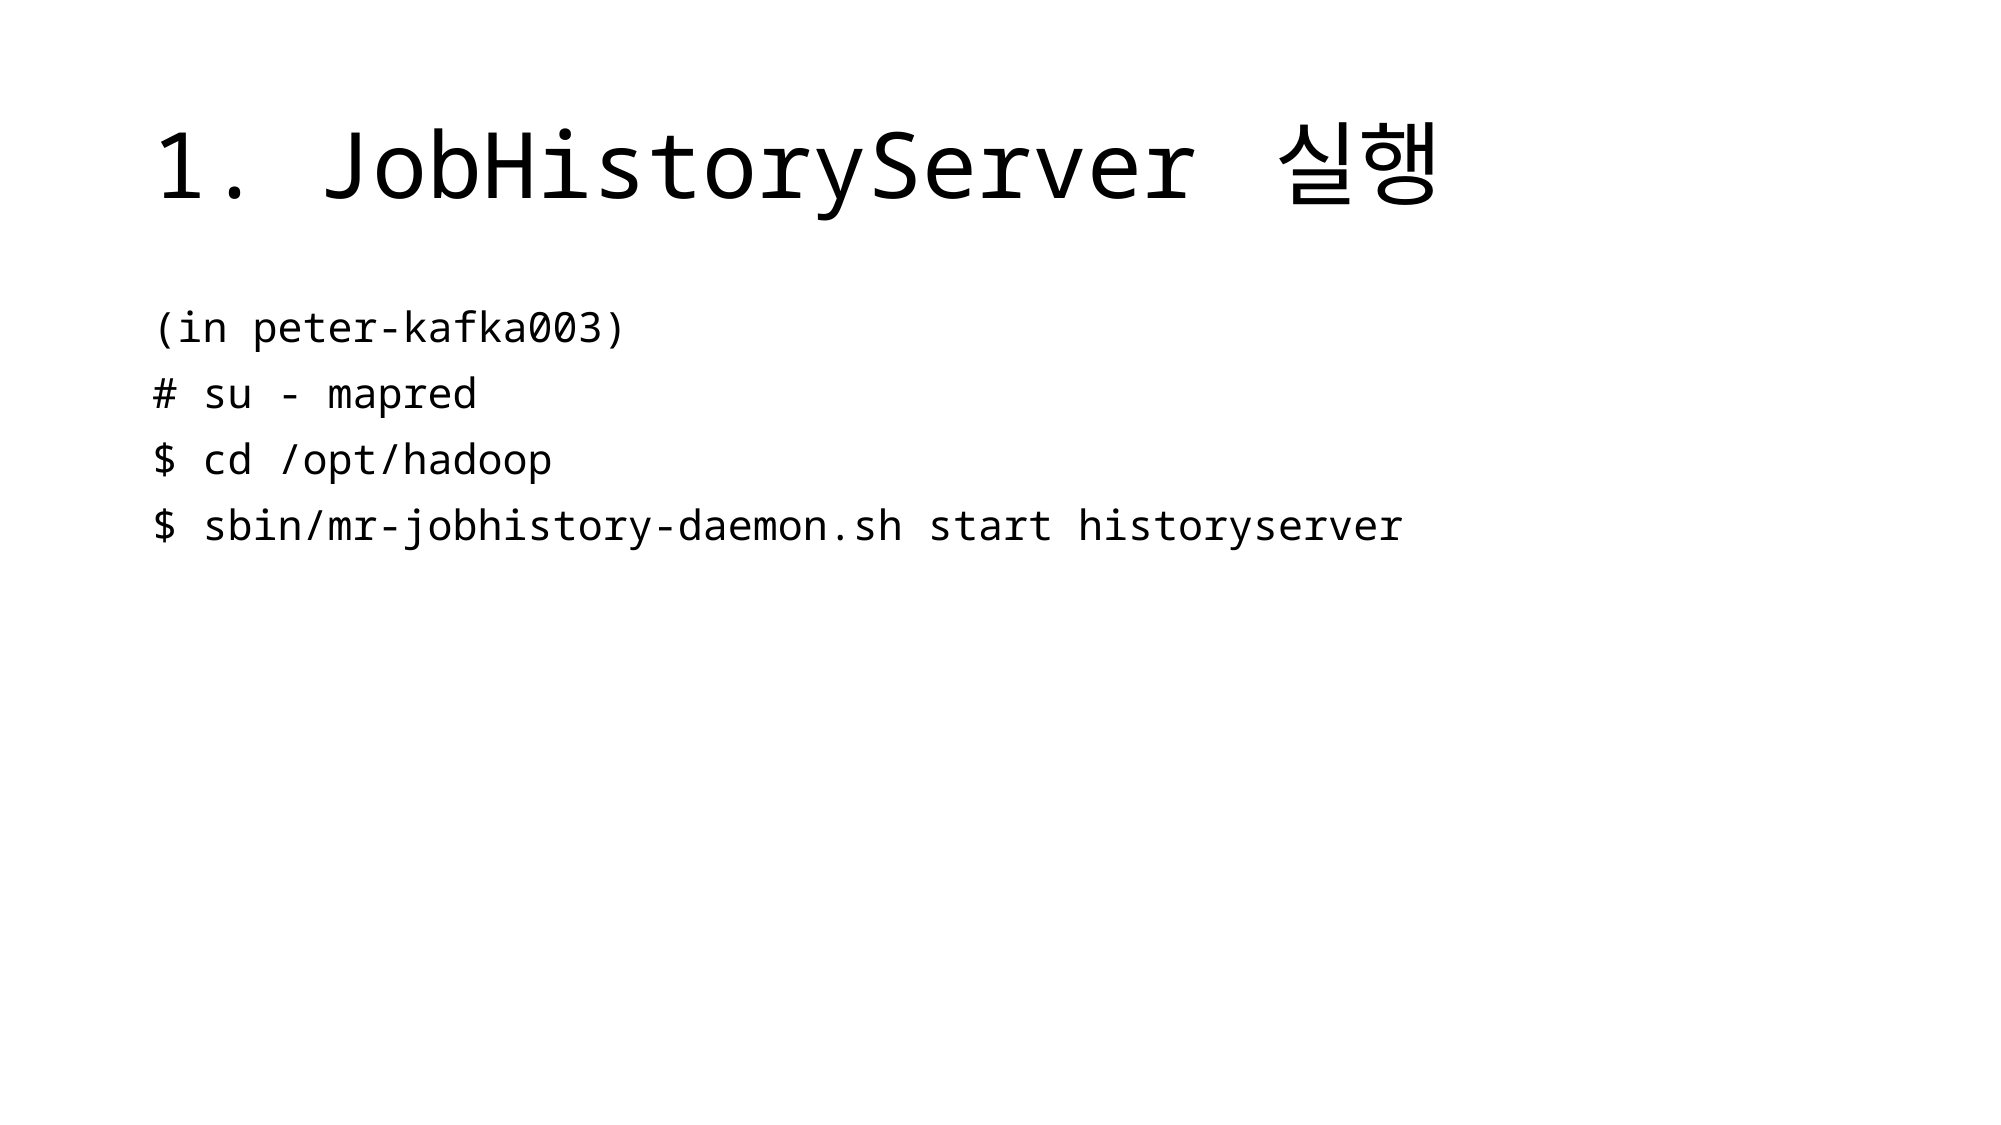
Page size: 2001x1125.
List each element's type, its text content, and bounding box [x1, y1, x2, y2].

list (in peter-kafka003) # su - mapred $ cd /opt/hadoop $ sbin/mr-jobhistory-daemon.sh start historyserver [137, 299, 1863, 1014]
title 1. JobHistoryServer 실행 [137, 59, 1863, 278]
